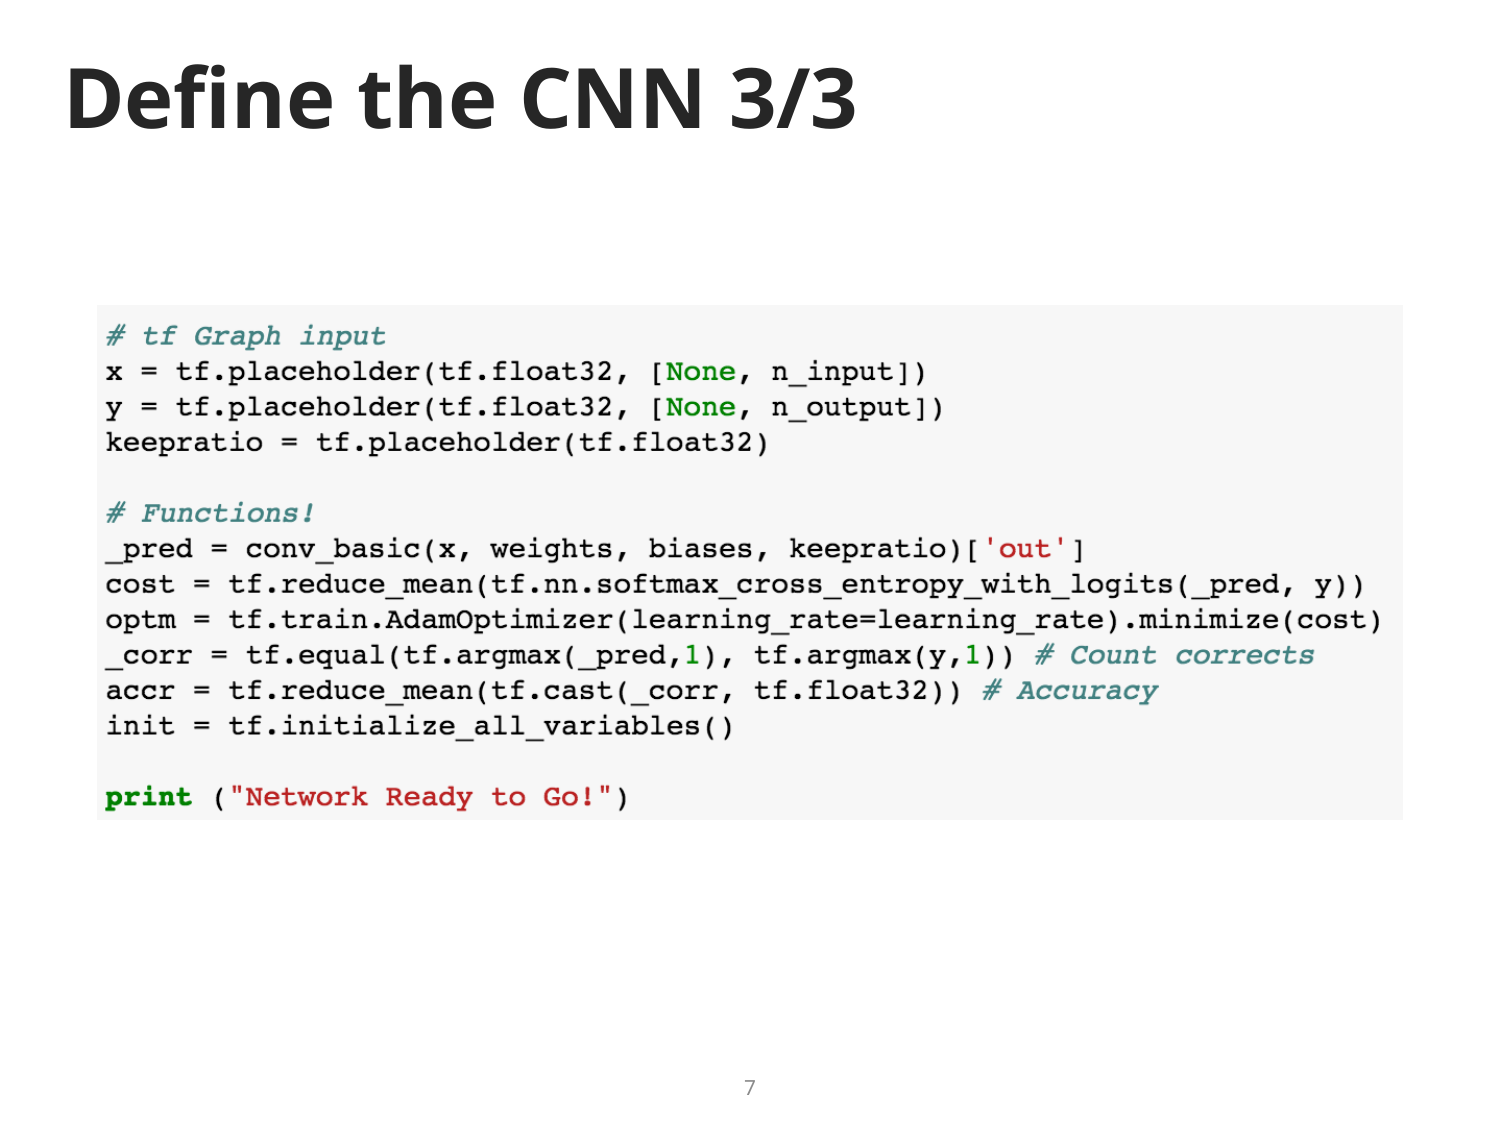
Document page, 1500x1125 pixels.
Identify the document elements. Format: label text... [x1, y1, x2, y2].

slide_number 7 [575, 1058, 925, 1119]
picture [97, 304, 1403, 820]
title Define the CNN 3/3 [48, 41, 1456, 149]
